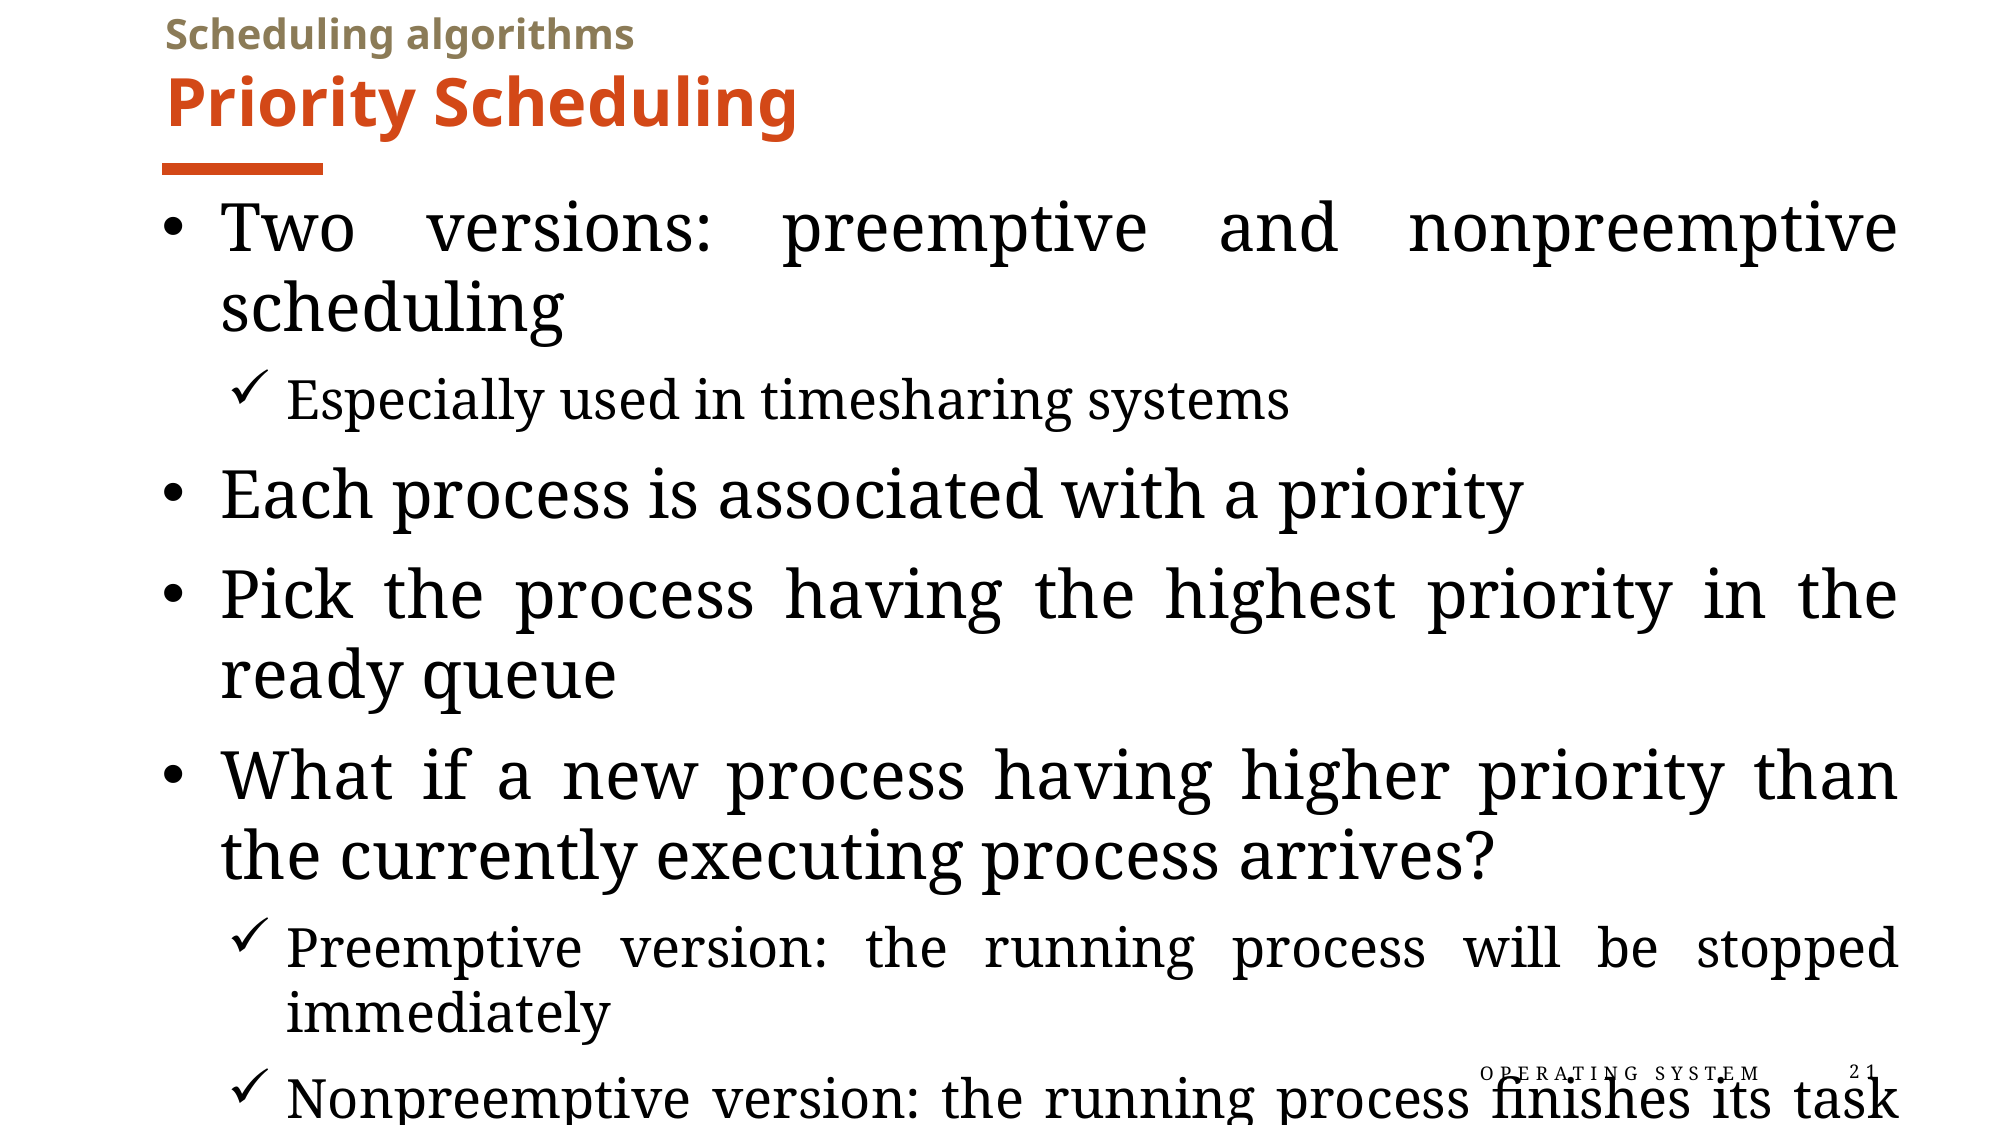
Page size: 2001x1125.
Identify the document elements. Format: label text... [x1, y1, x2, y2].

text_box Two versions: preemptive and nonpreemptive scheduling Especially used in timesharing systems Each process is associated with a priority Pick the process having the highest priority in the ready queue What if a new process having higher priority than the currently executing process arrives? Preemptive version: the running process will be stopped immediately Nonpreemptive version: the running process finishes its task then the highest priority process will be allocated the CPU [111, 177, 1917, 978]
footer Operating System [1110, 1042, 1772, 1103]
text_box Scheduling algorithms [150, 0, 1850, 60]
title Priority Scheduling [150, 60, 1850, 144]
slide_number 21 [1772, 1042, 1892, 1103]
